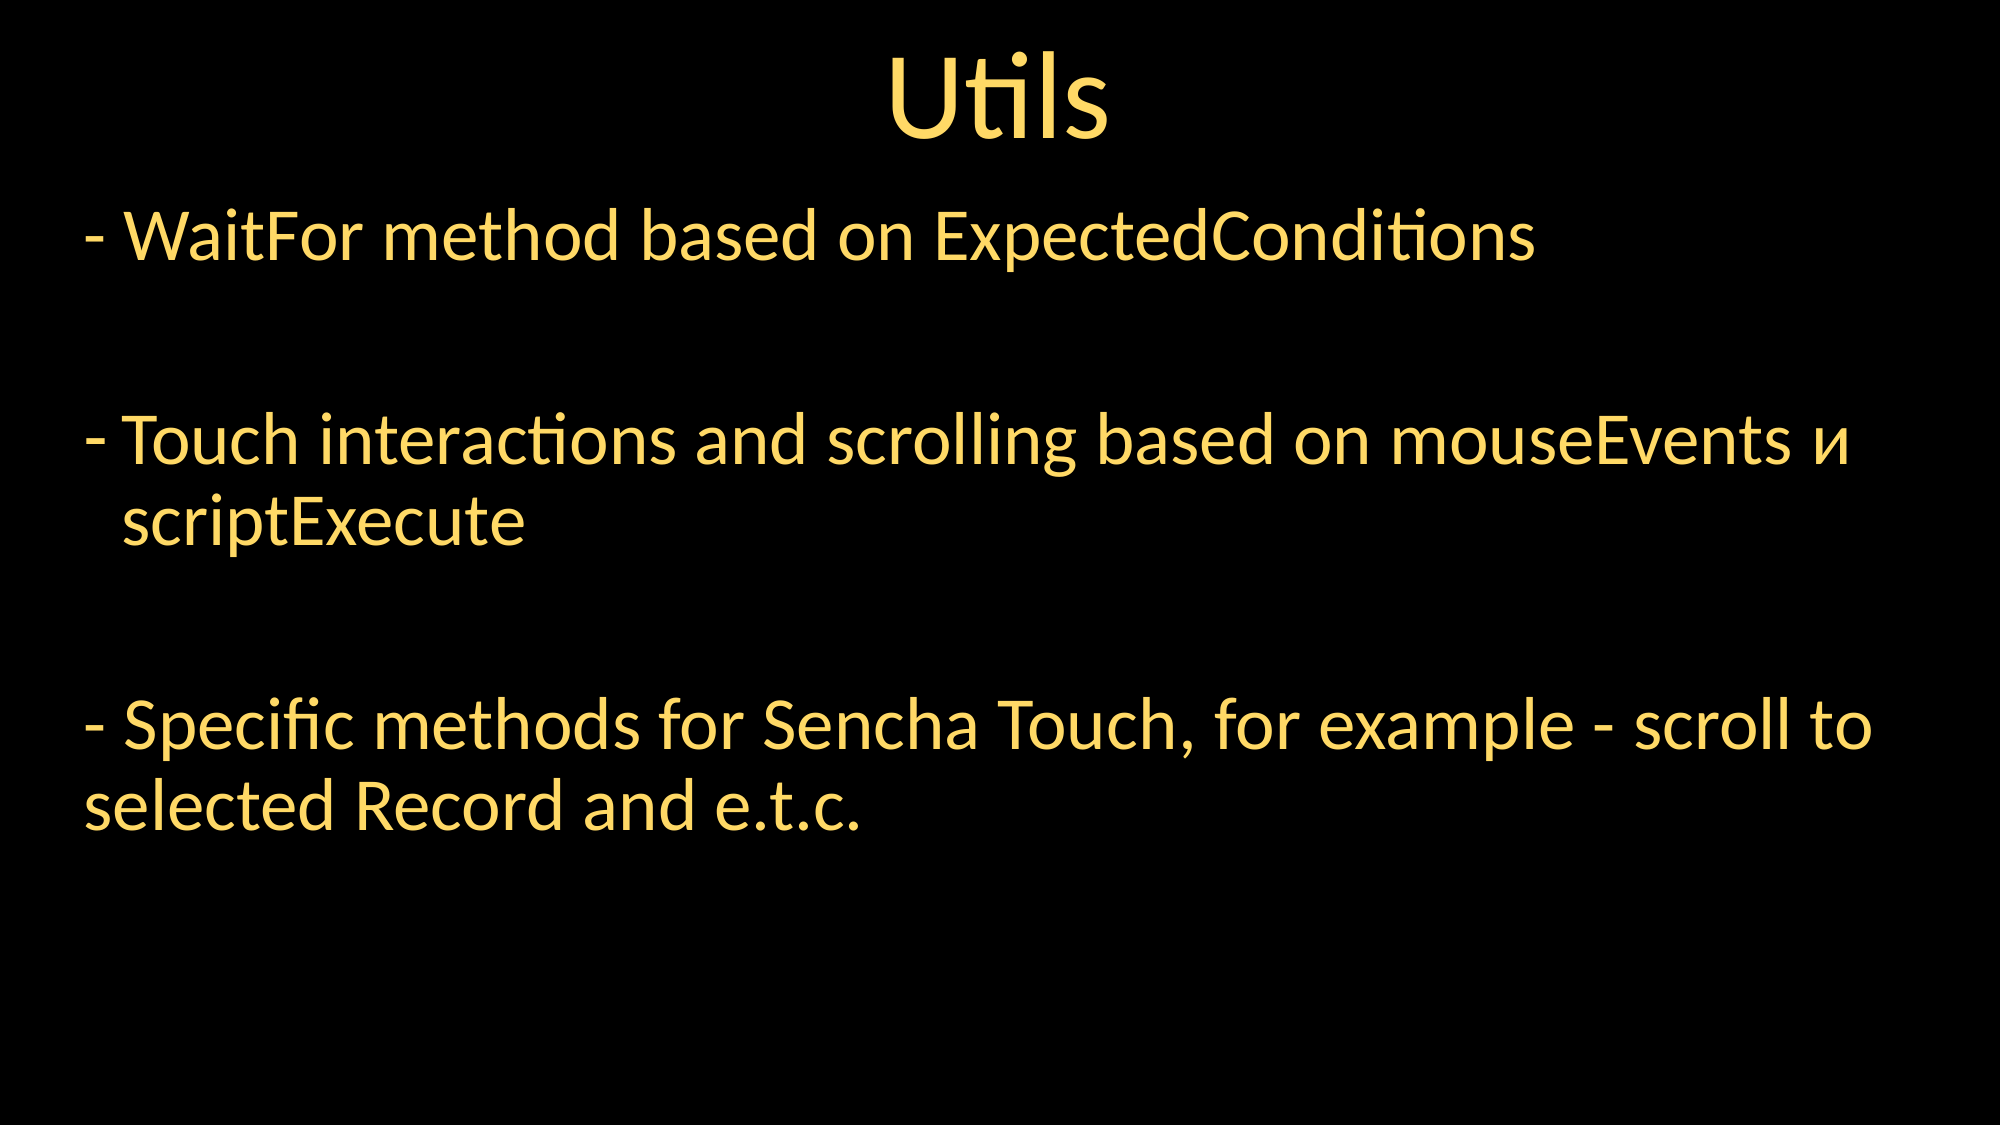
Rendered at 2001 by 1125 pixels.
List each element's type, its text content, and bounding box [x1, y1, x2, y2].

title Utils [27, 32, 1970, 165]
list - WaitFor method based on ExpectedConditions Touch interactions and scrolling based on mouseEvents и scriptExecute - Specific methods for Sencha Touch, for example - scroll to selected Record and e.t.c. [68, 188, 1931, 1047]
